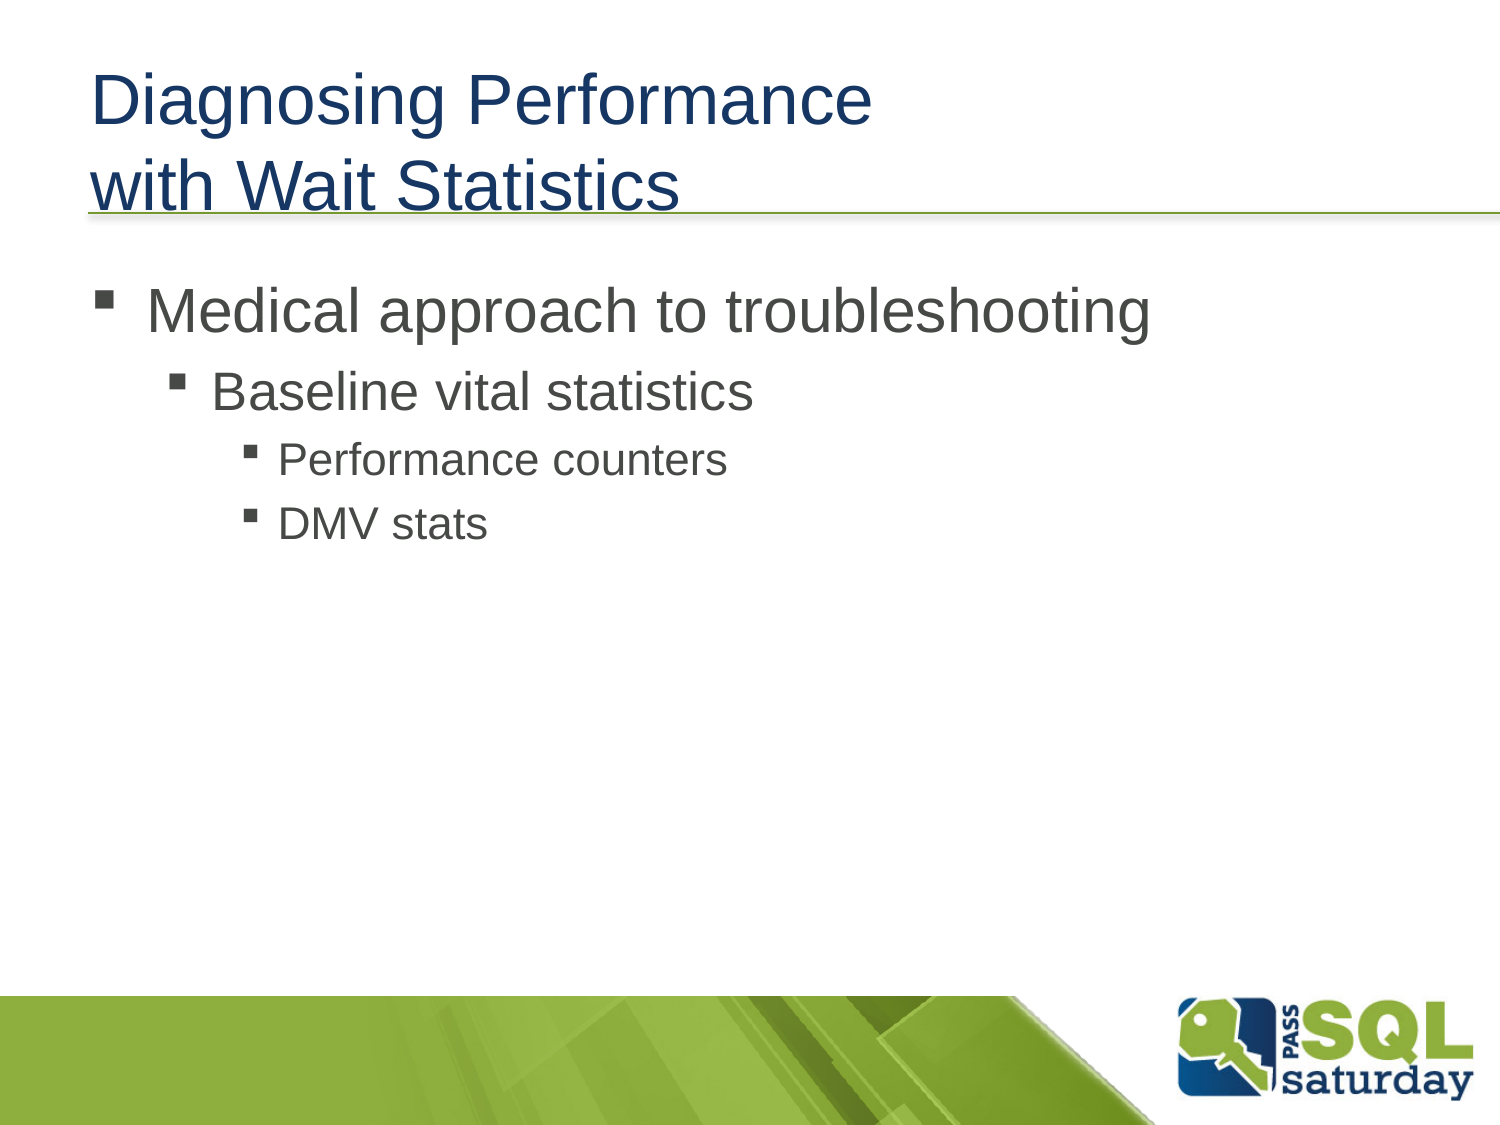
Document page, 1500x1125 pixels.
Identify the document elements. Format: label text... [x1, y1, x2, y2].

picture [0, 969, 1483, 1125]
list Medical approach to troubleshooting Baseline vital statistics Performance counters DMV stats [75, 262, 1425, 1005]
title Diagnosing Performance with Wait Statistics [75, 45, 1425, 233]
